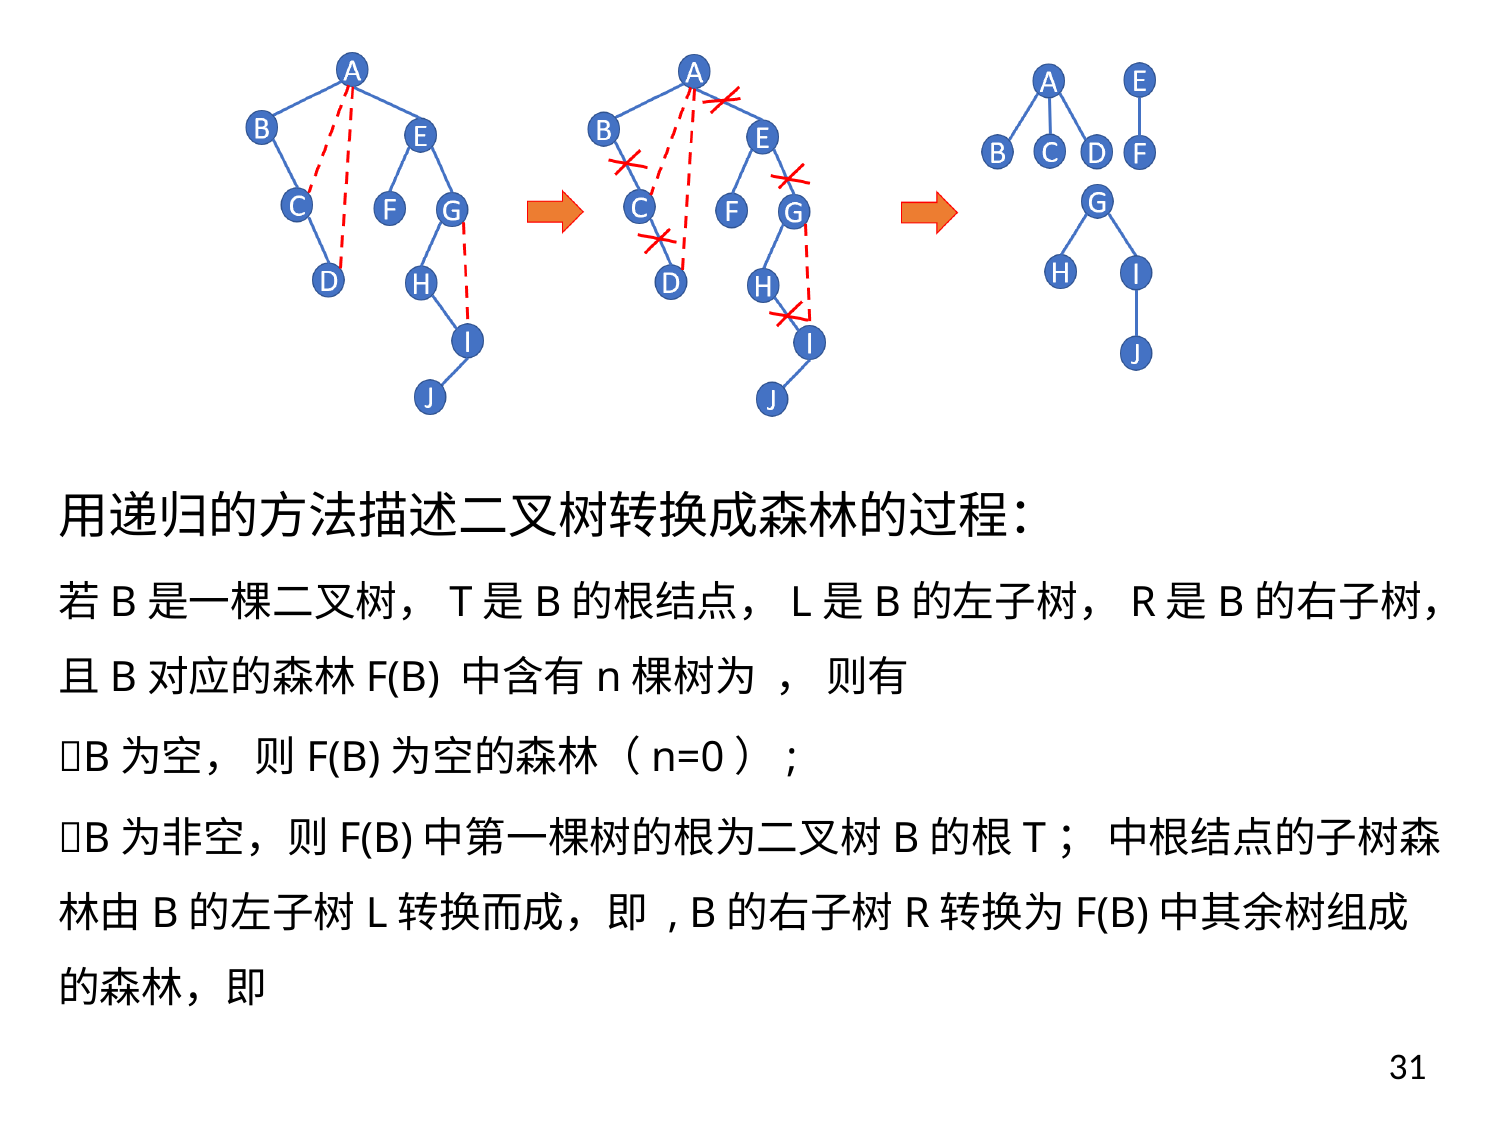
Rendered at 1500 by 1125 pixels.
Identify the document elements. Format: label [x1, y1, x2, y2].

text_box [1373, 1034, 1500, 1095]
picture [238, 38, 1192, 420]
